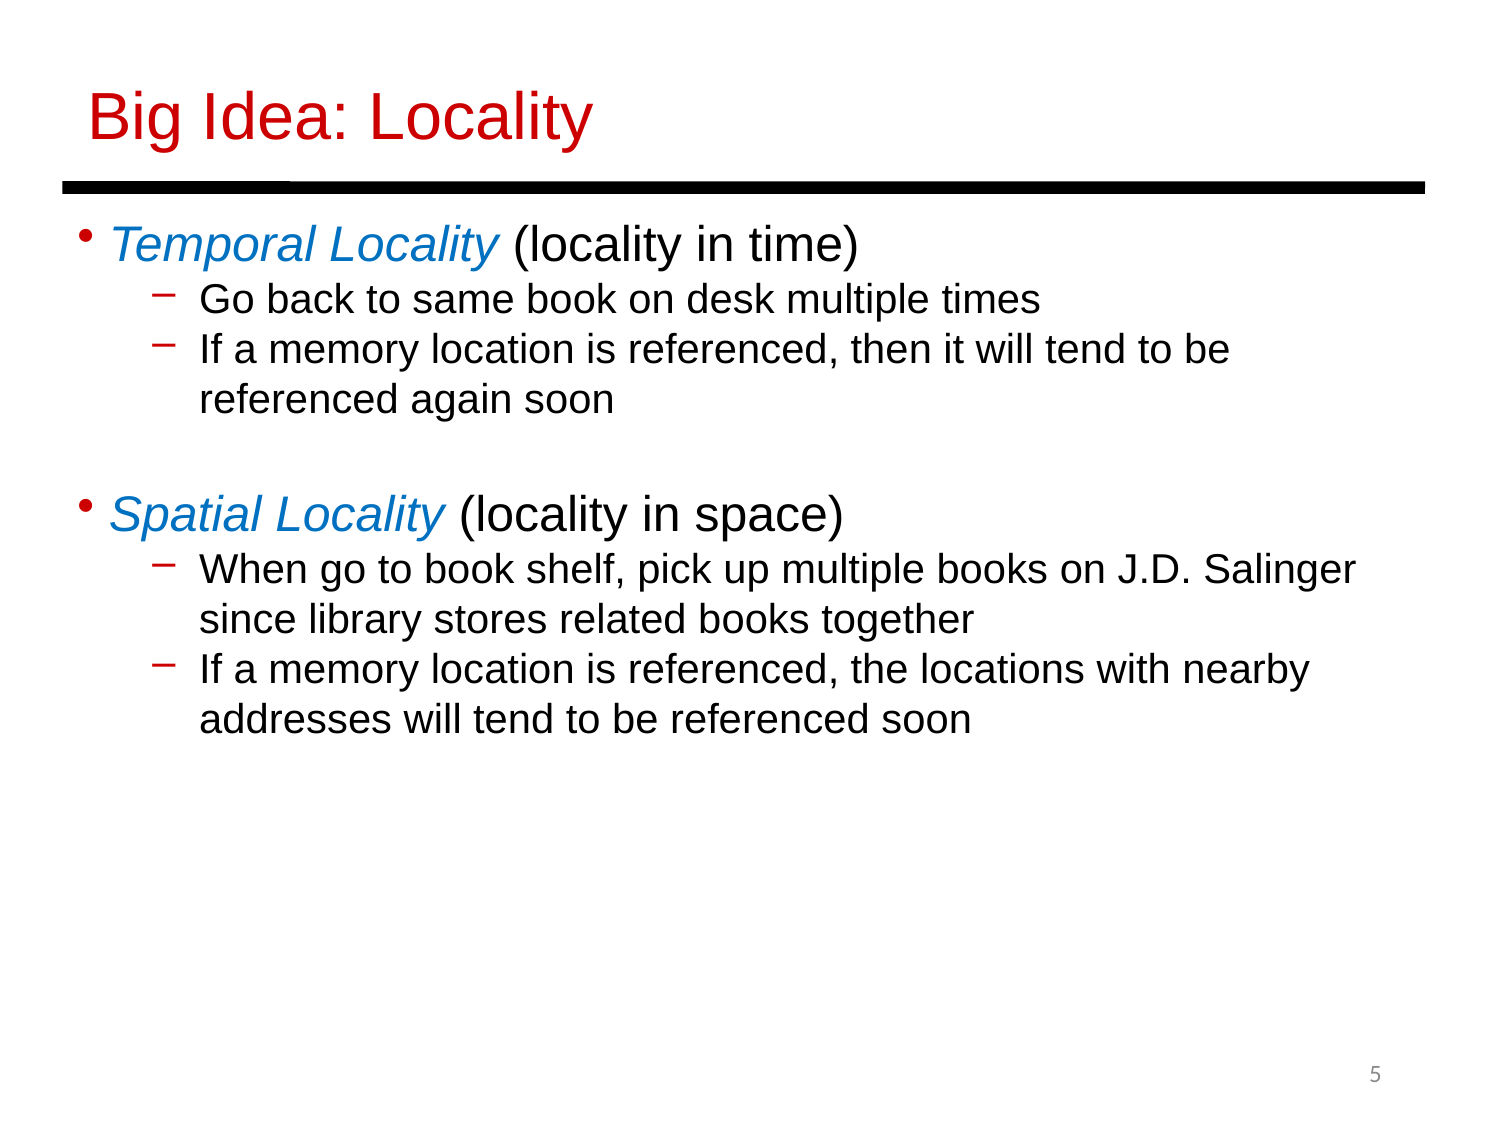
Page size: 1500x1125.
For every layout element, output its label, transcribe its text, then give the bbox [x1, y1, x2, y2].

text_box Big Idea: Locality [72, 65, 1228, 160]
text_box Temporal Locality (locality in time) Go back to same book on desk multiple times If a memory location is referenced, then it will tend to be referenced again soon Spatial Locality (locality in space) When go to book shelf, pick up multiple books on J.D. Salinger since library stores related books together If a memory location is referenced, the locations with nearby addresses will tend to be referenced soon [62, 204, 1420, 749]
slide_number 5 [1059, 1042, 1397, 1103]
